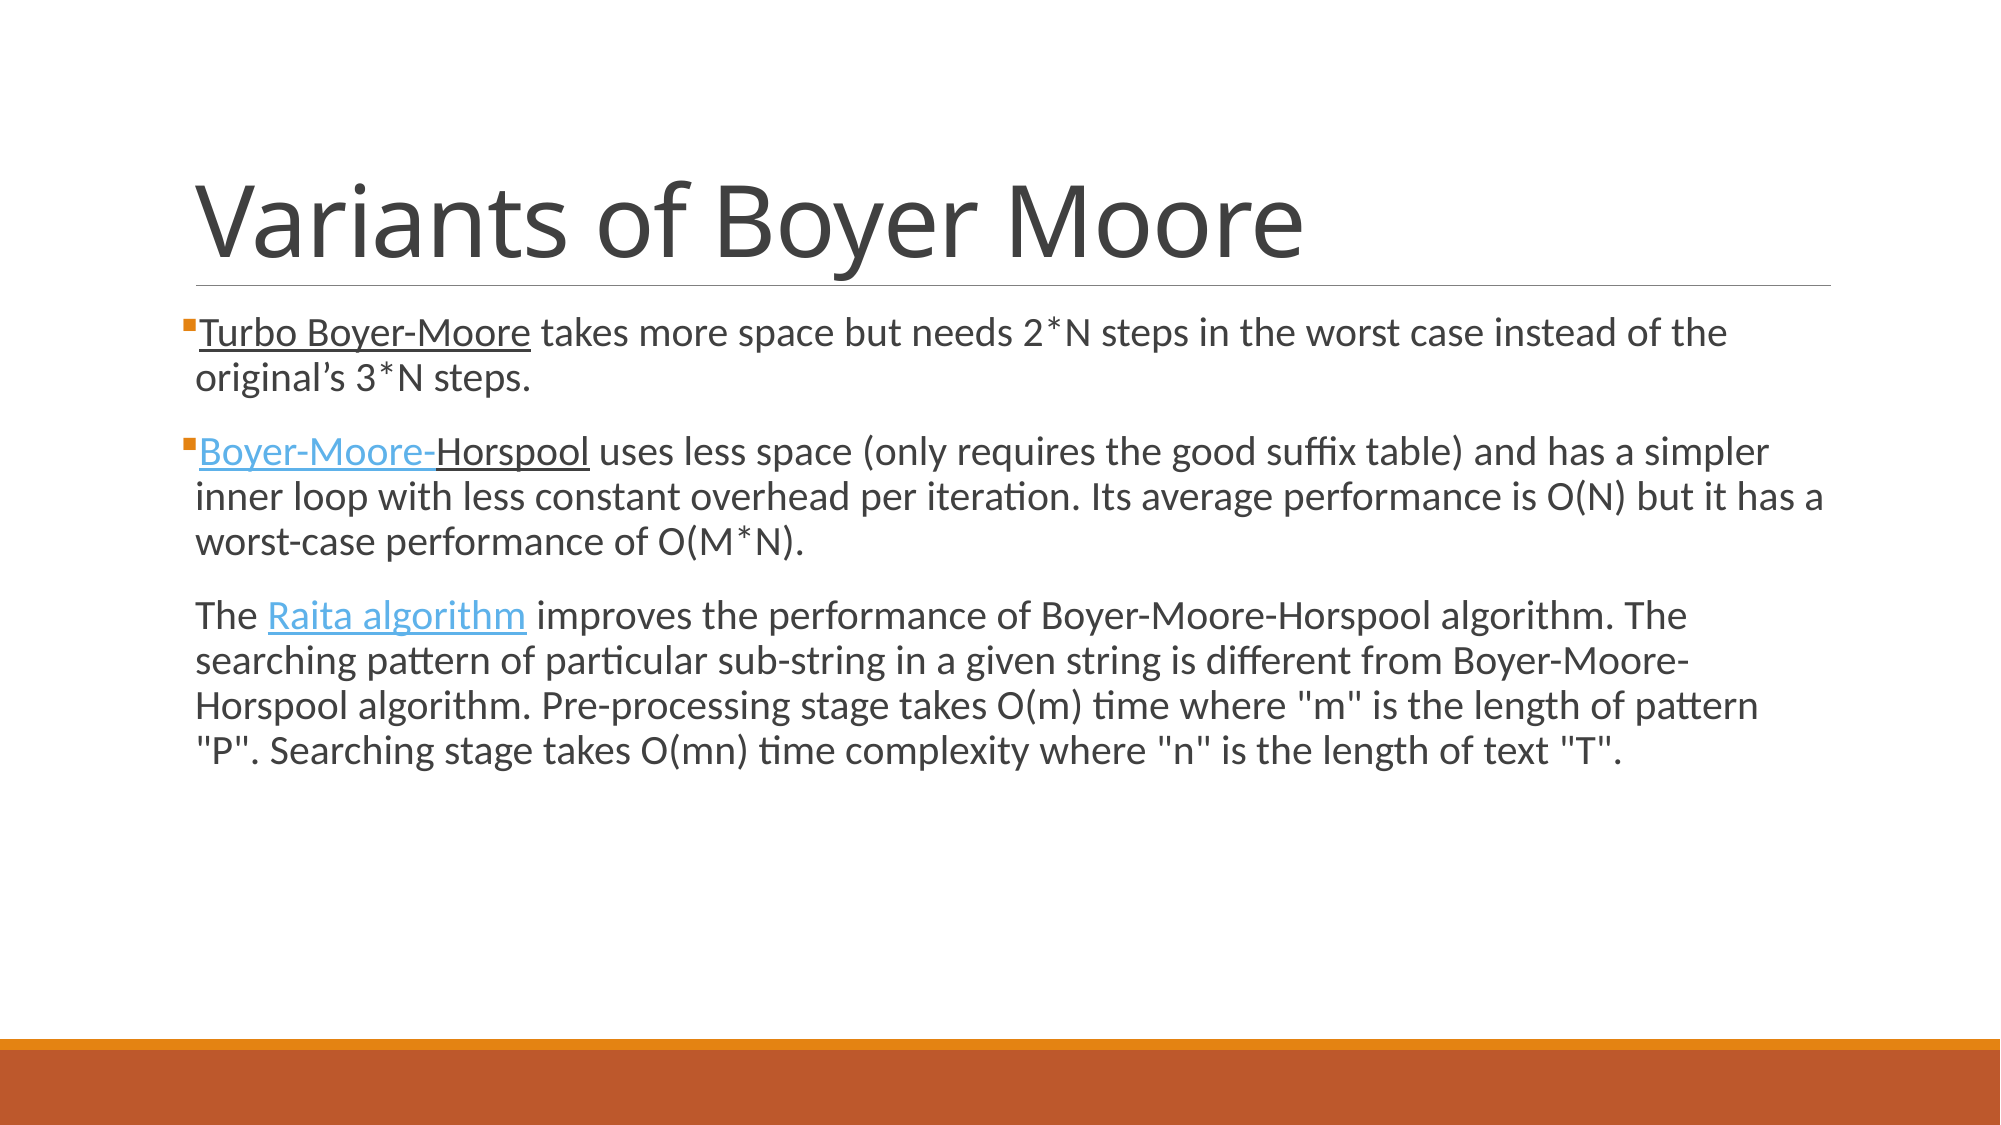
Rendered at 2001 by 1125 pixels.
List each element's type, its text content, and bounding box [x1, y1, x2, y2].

title Variants of Boyer Moore [180, 47, 1830, 285]
list Turbo Boyer-Moore takes more space but needs 2*N steps in the worst case instead of the original’s 3*N steps. Boyer-Moore-Horspool uses less space (only requires the good suffix table) and has a simpler inner loop with less constant overhead per iteration. Its average performance is O(N) but it has a worst-case performance of O(M*N). The Raita algorithm improves the performance of Boyer-Moore-Horspool algorithm. The searching pattern of particular sub-string in a given string is different from Boyer-Moore-Horspool algorithm. Pre-processing stage takes O(m) time where "m" is the length of pattern "P". Searching stage takes O(mn) time complexity where "n" is the length of text "T". [180, 302, 1830, 963]
